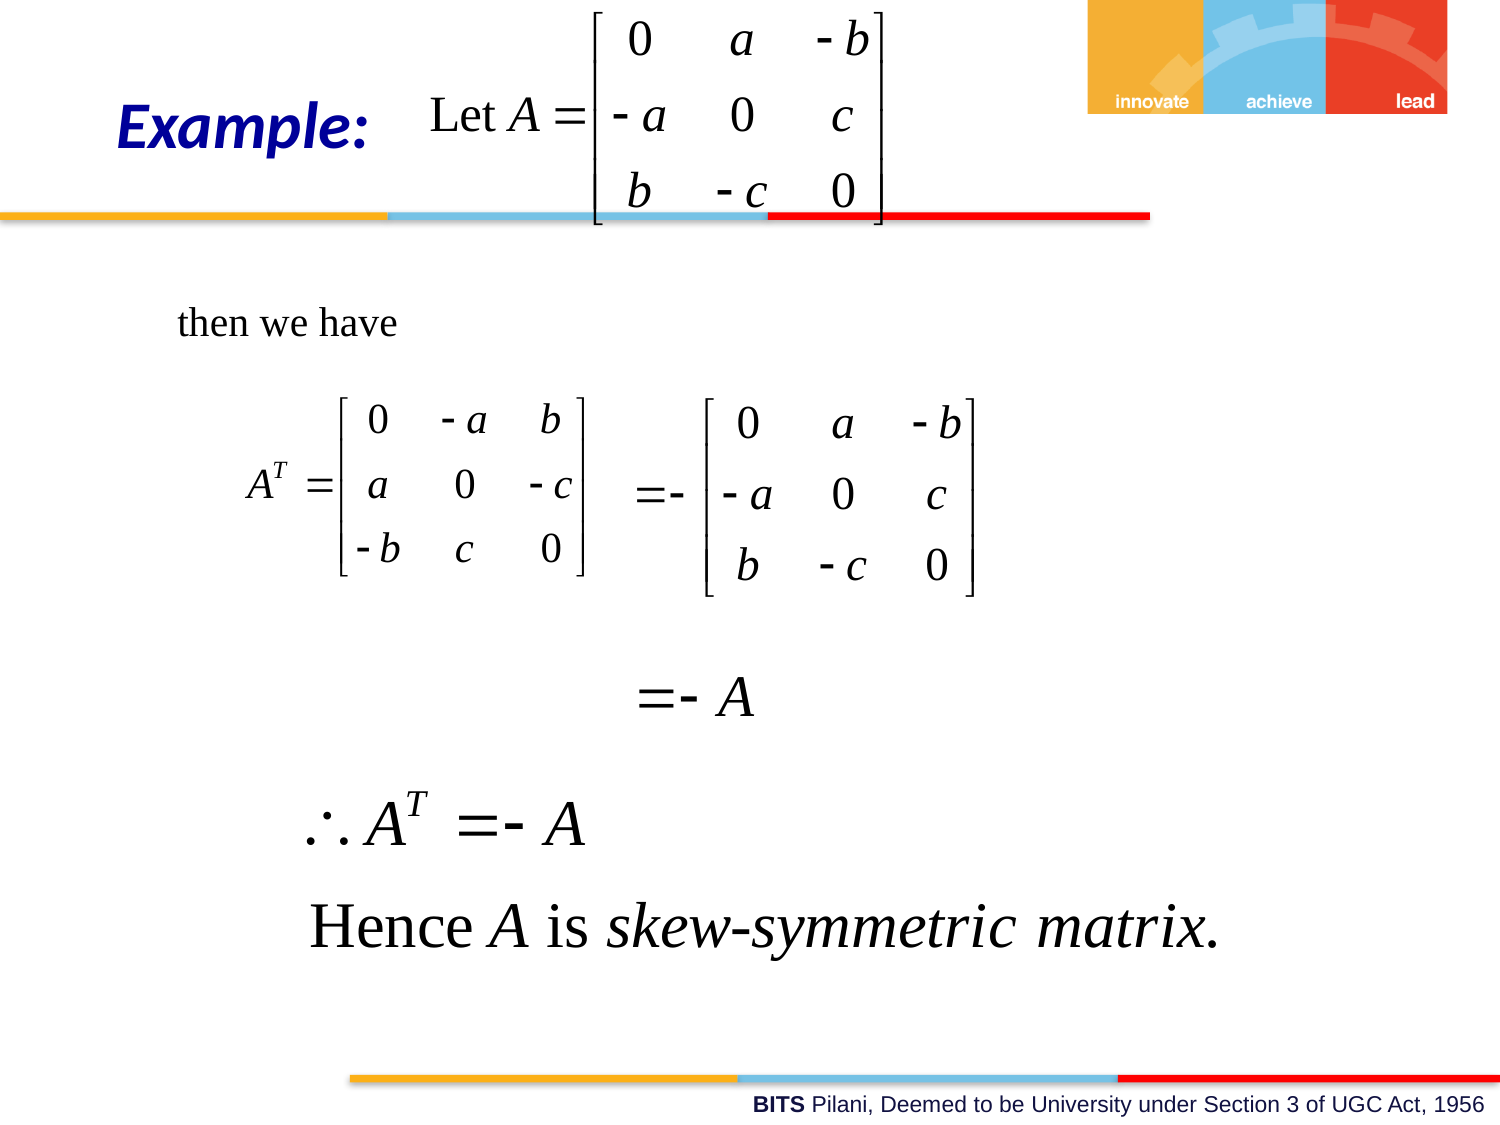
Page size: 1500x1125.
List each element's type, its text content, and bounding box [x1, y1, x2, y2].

text_box then we have [162, 287, 475, 353]
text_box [299, 887, 1230, 975]
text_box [624, 387, 992, 609]
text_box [237, 387, 603, 588]
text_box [421, 0, 901, 238]
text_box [299, 774, 594, 857]
picture [1087, 0, 1448, 114]
text_box Example: [101, 74, 385, 230]
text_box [624, 662, 763, 727]
